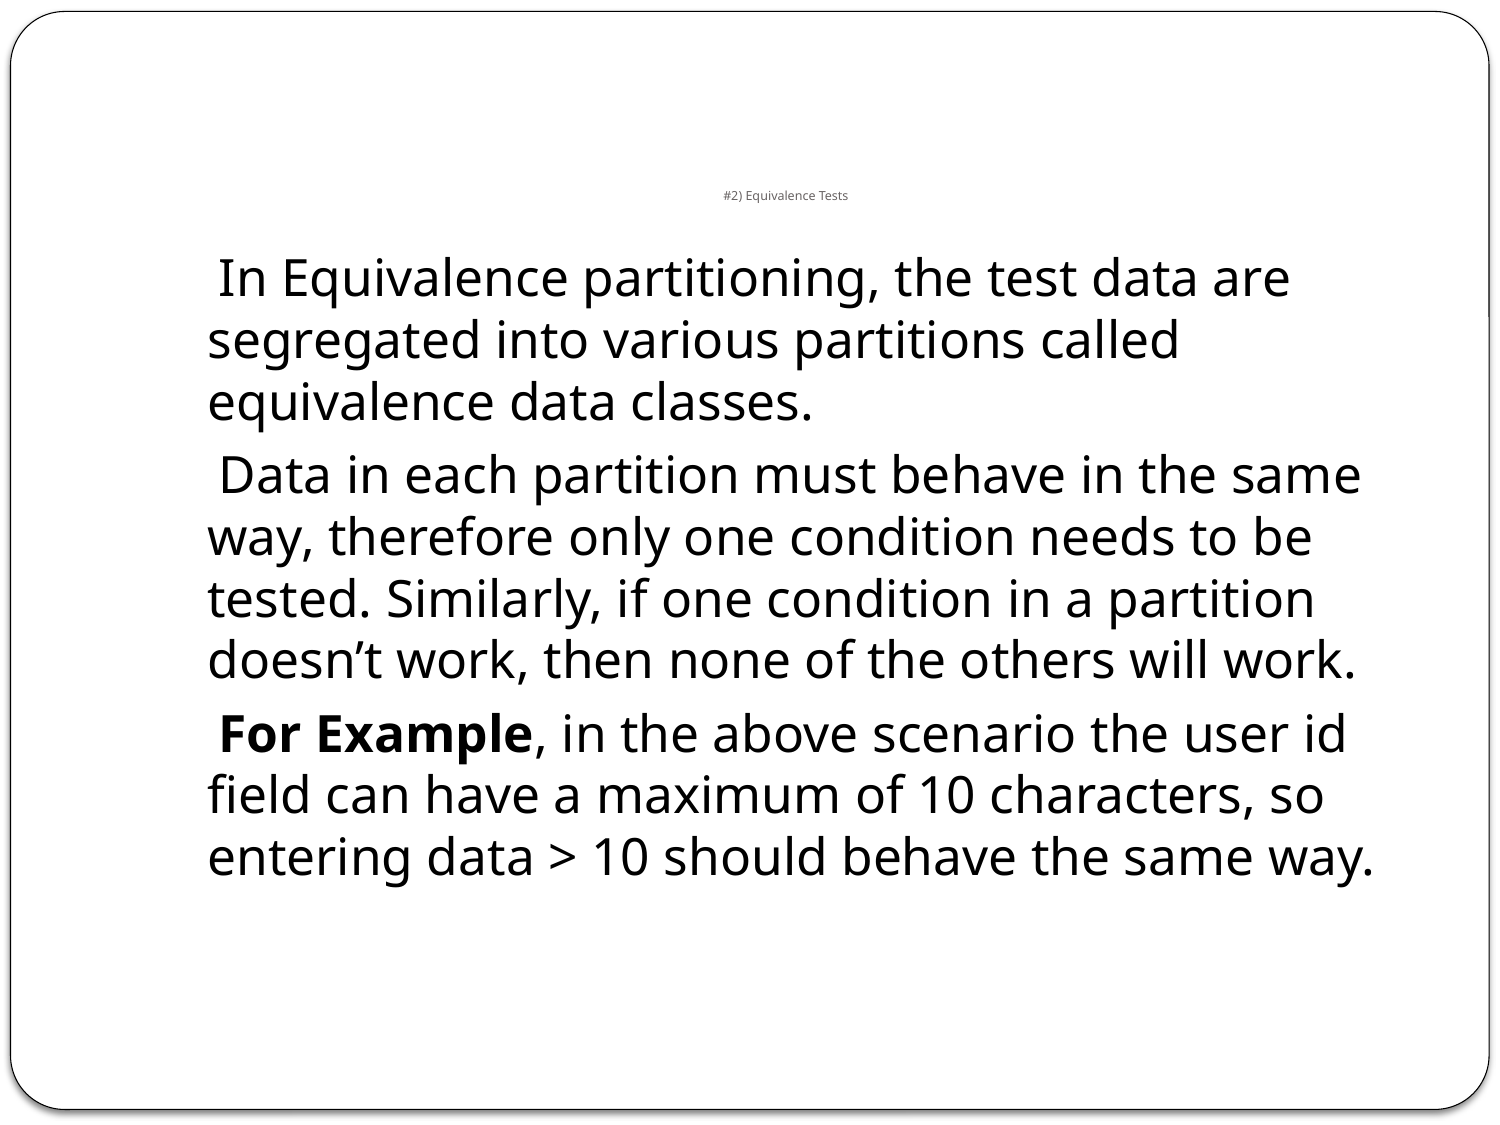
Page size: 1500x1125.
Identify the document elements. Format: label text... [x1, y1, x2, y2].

list In Equivalence partitioning, the test data are segregated into various partitions called equivalence data classes. Data in each partition must behave in the same way, therefore only one condition needs to be tested. Similarly, if one condition in a partition doesn’t work, then none of the others will work. For Example, in the above scenario the user id field can have a maximum of 10 characters, so entering data > 10 should behave the same way. [150, 237, 1425, 988]
title #2) Equivalence Tests [150, 45, 1425, 233]
